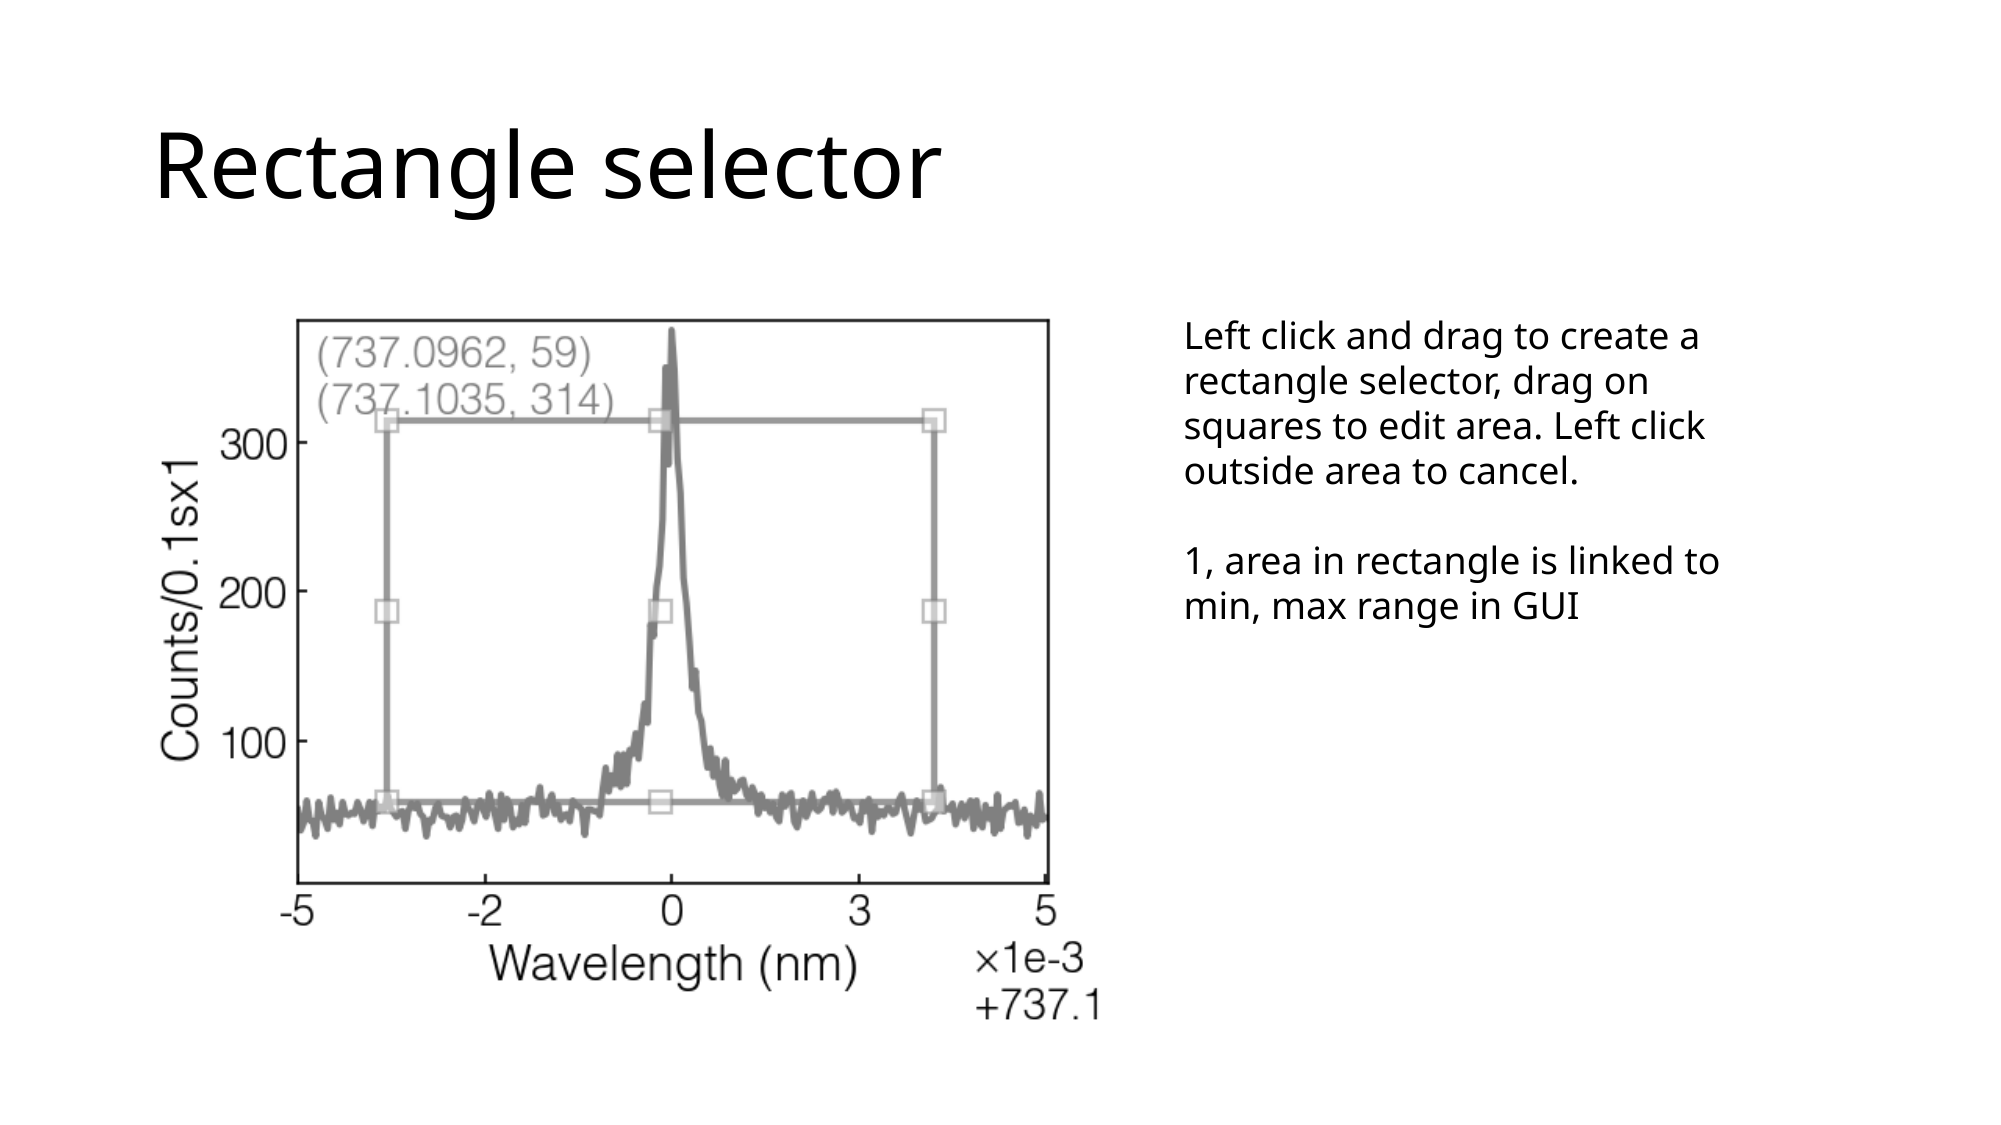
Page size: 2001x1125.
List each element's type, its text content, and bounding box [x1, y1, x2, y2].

title Rectangle selector [137, 59, 1863, 278]
text_box Left click and drag to create a rectangle selector, drag on squares to edit area. Left click outside area to cancel. 1, area in rectangle is linked to min, max range in GUI [1170, 304, 1805, 635]
picture [136, 276, 1170, 1030]
